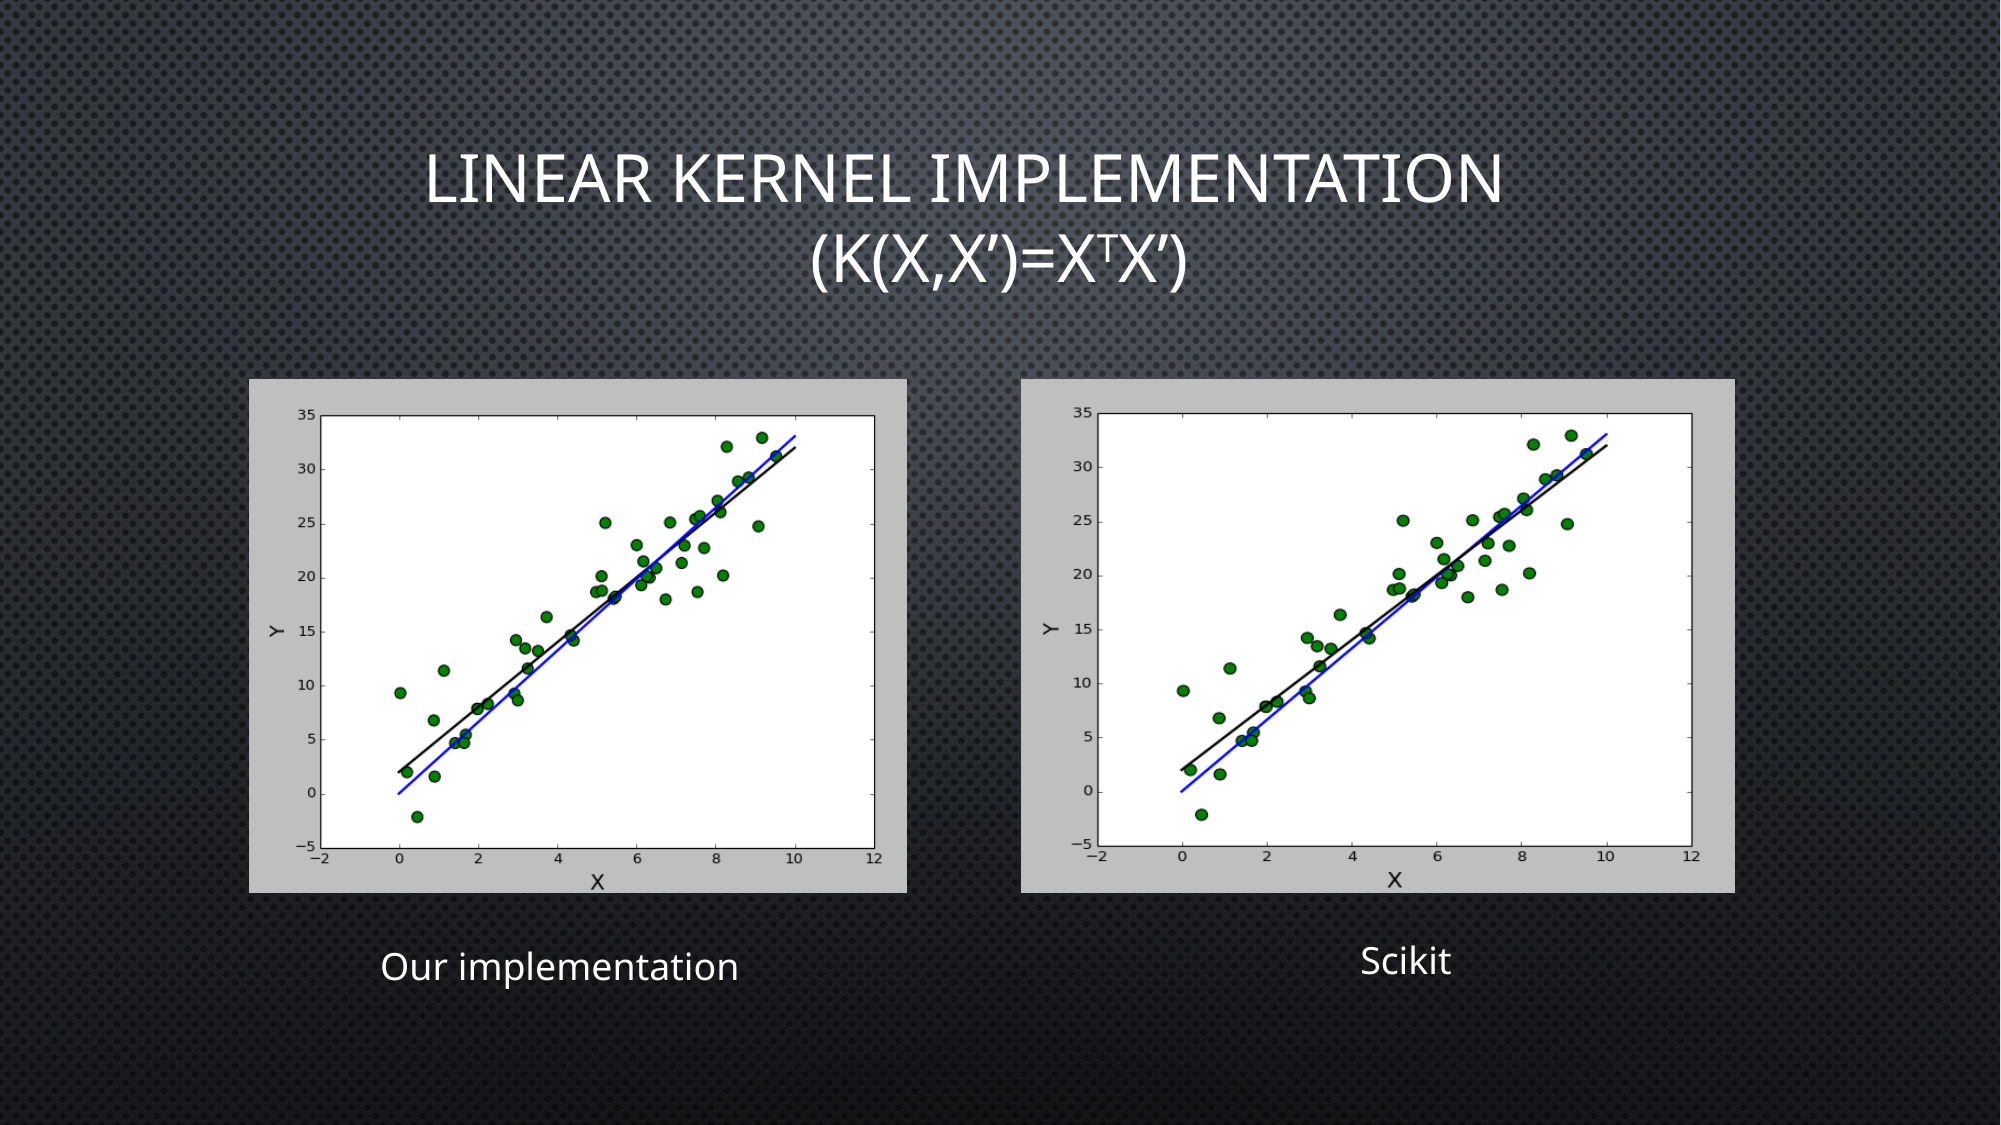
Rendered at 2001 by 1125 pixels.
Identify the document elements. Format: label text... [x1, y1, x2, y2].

text_box Scikit [1296, 929, 1560, 990]
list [249, 379, 907, 893]
text_box Our implementation [326, 935, 785, 996]
picture [1020, 379, 1735, 893]
title linear kernel implementation (K(x,x’)=xTx’) [187, 99, 1813, 413]
